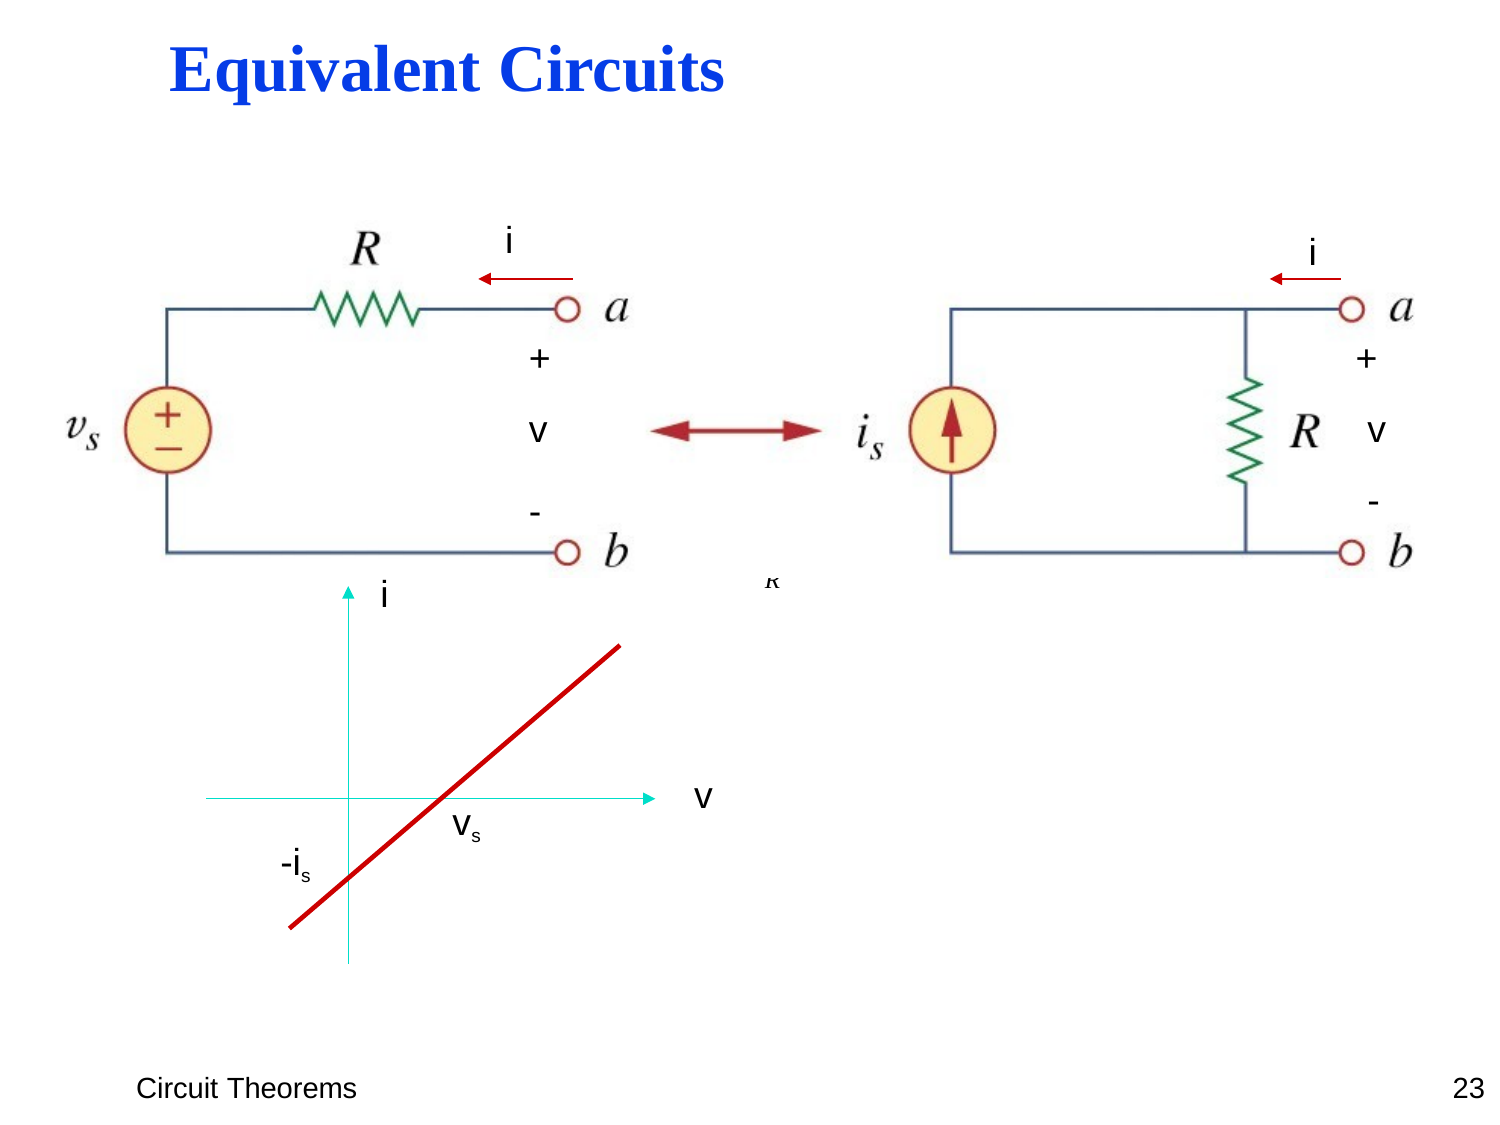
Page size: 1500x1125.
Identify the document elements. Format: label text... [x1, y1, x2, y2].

slide_number Circuit Theorems [134, 1070, 362, 1125]
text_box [64, 219, 1415, 578]
text_box v  iR  vs i  v − vs R R [729, 586, 828, 594]
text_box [1269, 272, 1341, 286]
slide_number 23 [1446, 1070, 1492, 1125]
text_box v [692, 768, 715, 816]
title Equivalent Circuits [167, 22, 729, 213]
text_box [206, 585, 656, 965]
text_box i [503, 213, 516, 218]
